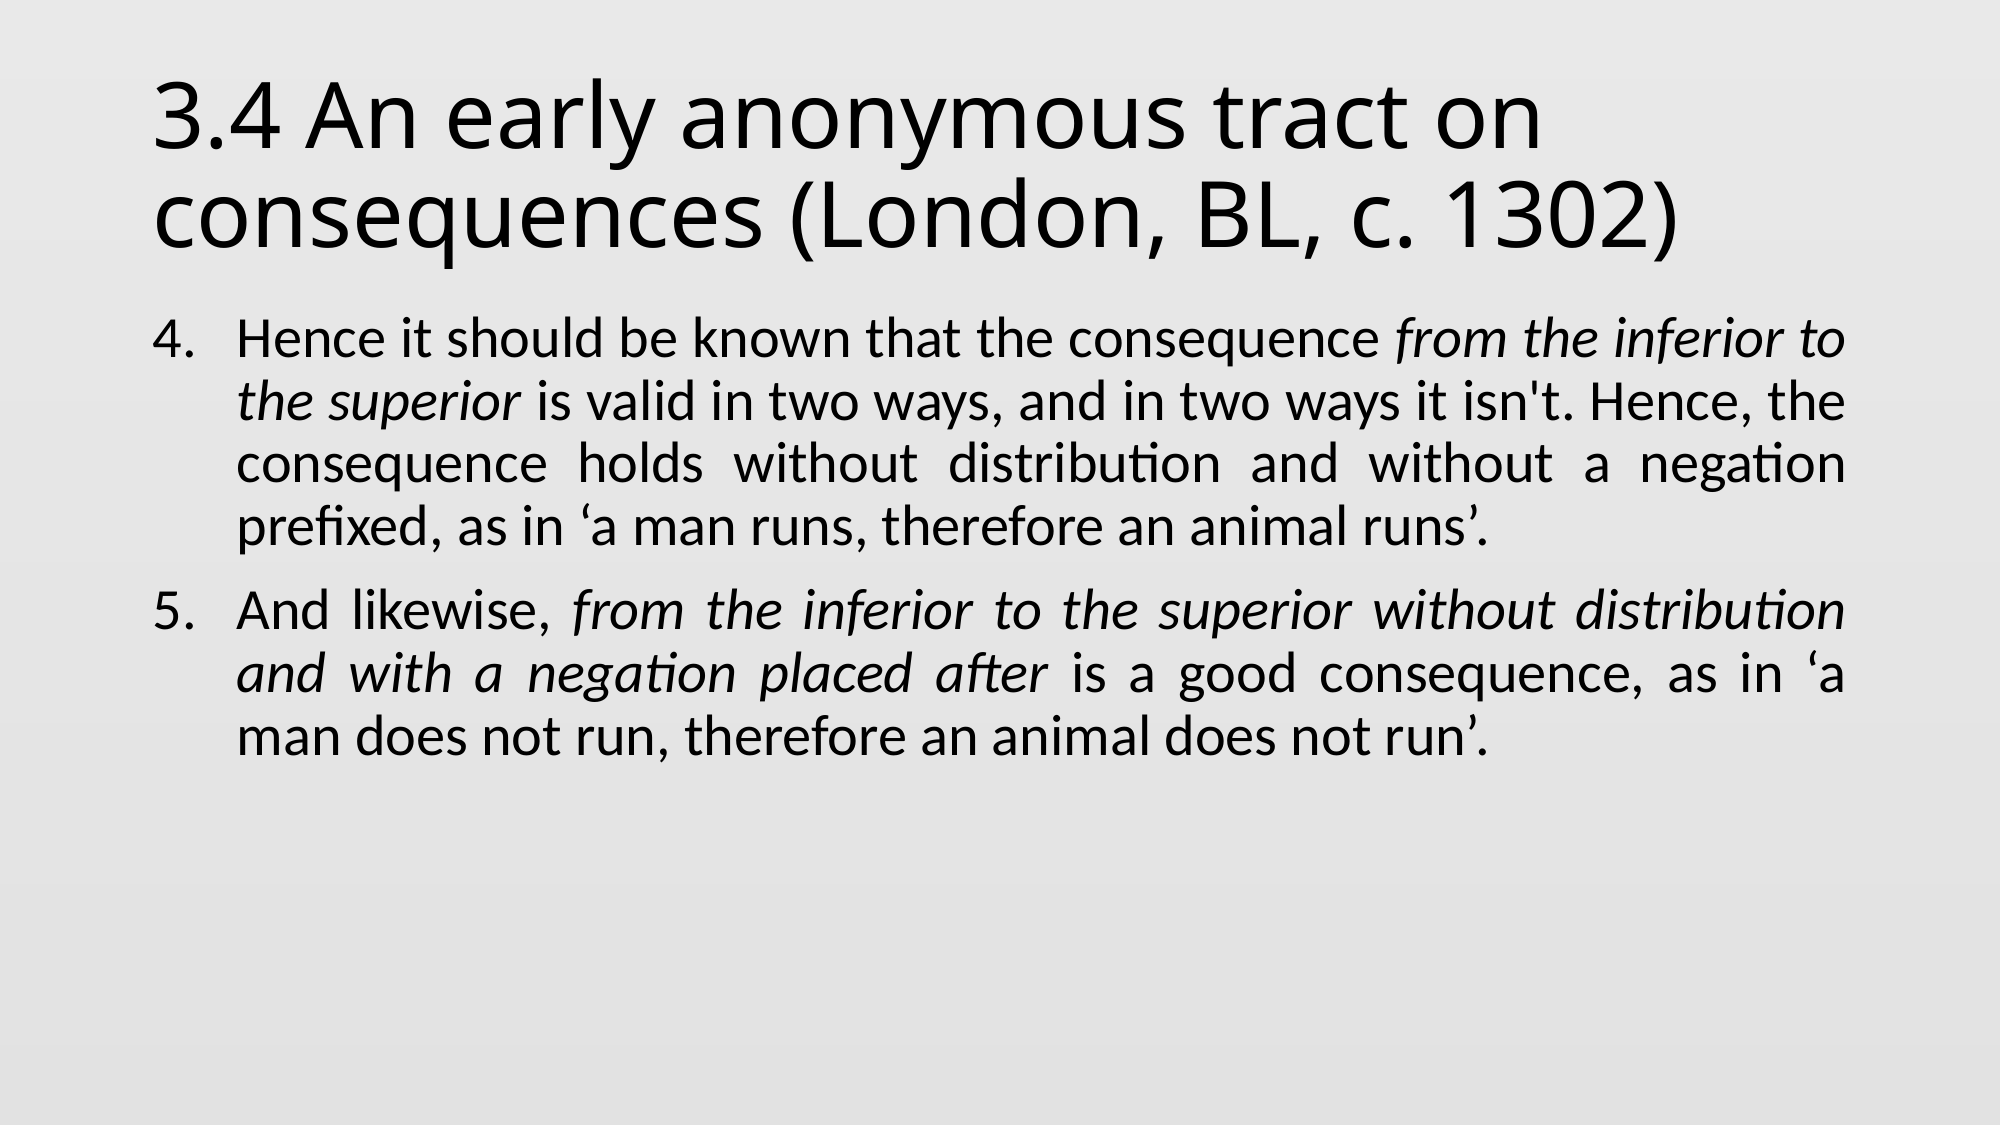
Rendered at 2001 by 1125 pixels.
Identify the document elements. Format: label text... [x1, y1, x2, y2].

list Hence it should be known that the consequence from the inferior to the superior is valid in two ways, and in two ways it isn't. Hence, the consequence holds without distribution and without a negation prefixed, as in ‘a man runs, therefore an animal runs’. And likewise, from the inferior to the superior without distribution and with a negation placed after is a good consequence, as in ‘a man does not run, therefore an animal does not run’. [137, 299, 1863, 1014]
title 3.4 An early anonymous tract on consequences (London, BL, c. 1302) [137, 59, 1863, 278]
